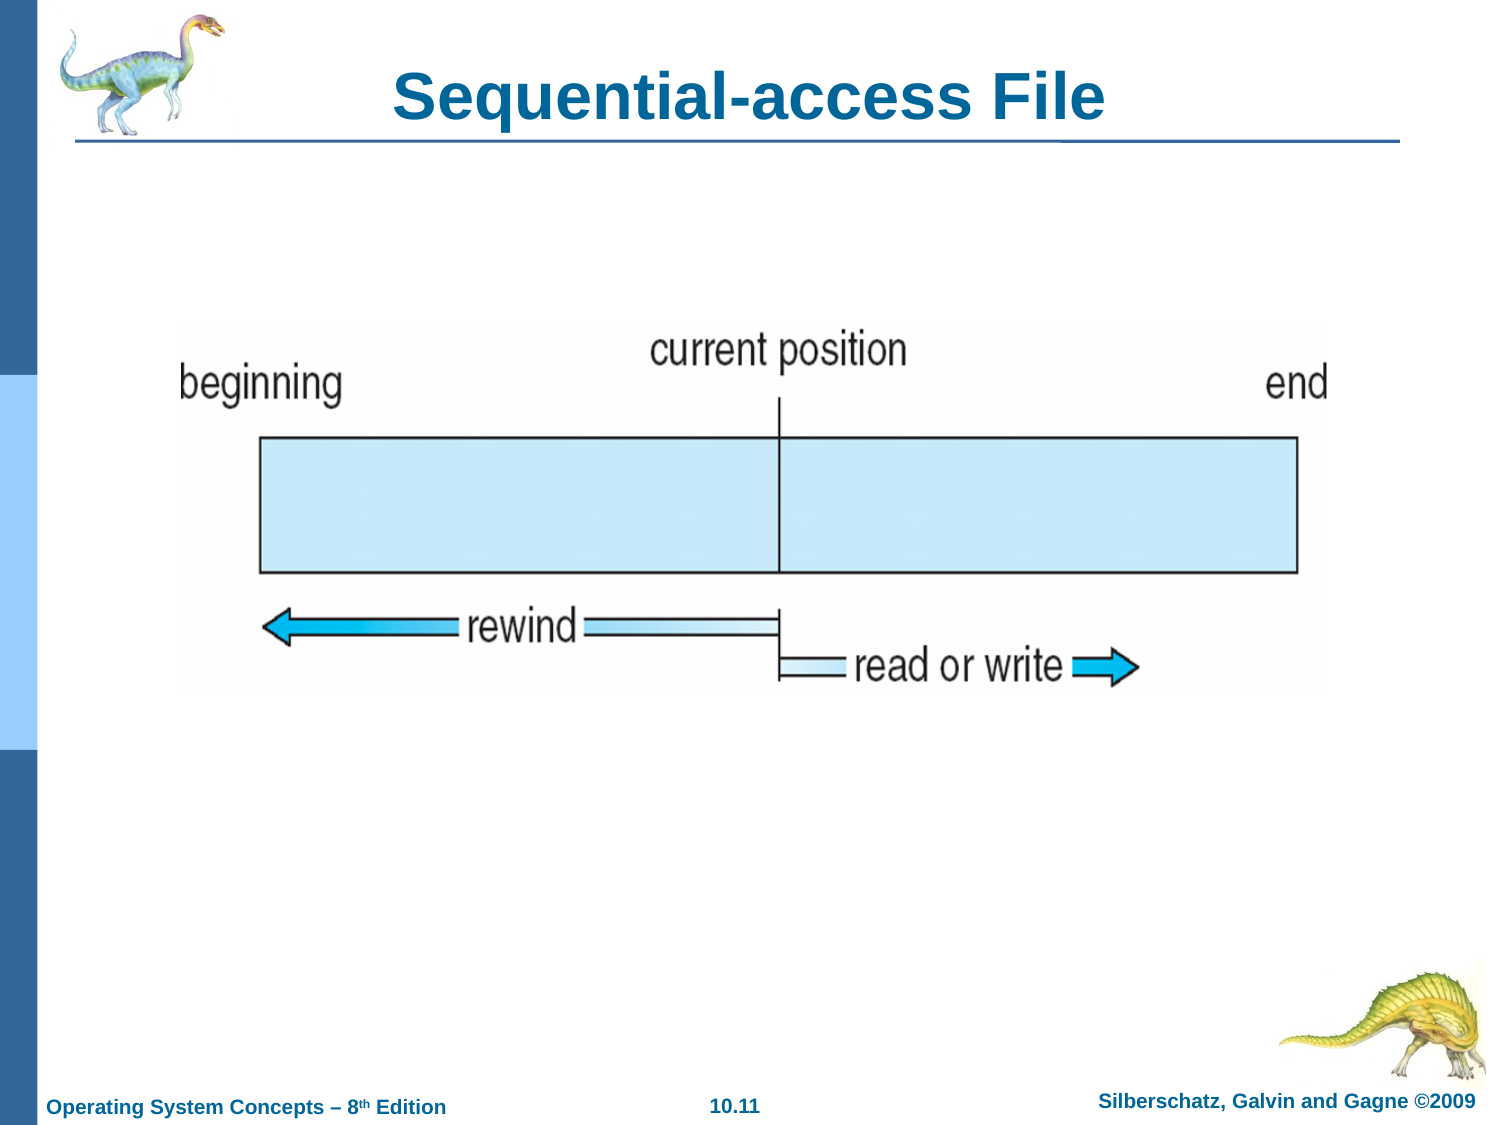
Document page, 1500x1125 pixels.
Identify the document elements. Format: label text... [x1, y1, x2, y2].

title Sequential-access File [75, 45, 1425, 141]
picture [46, 0, 243, 149]
picture [180, 321, 1332, 690]
picture [1275, 959, 1486, 1090]
